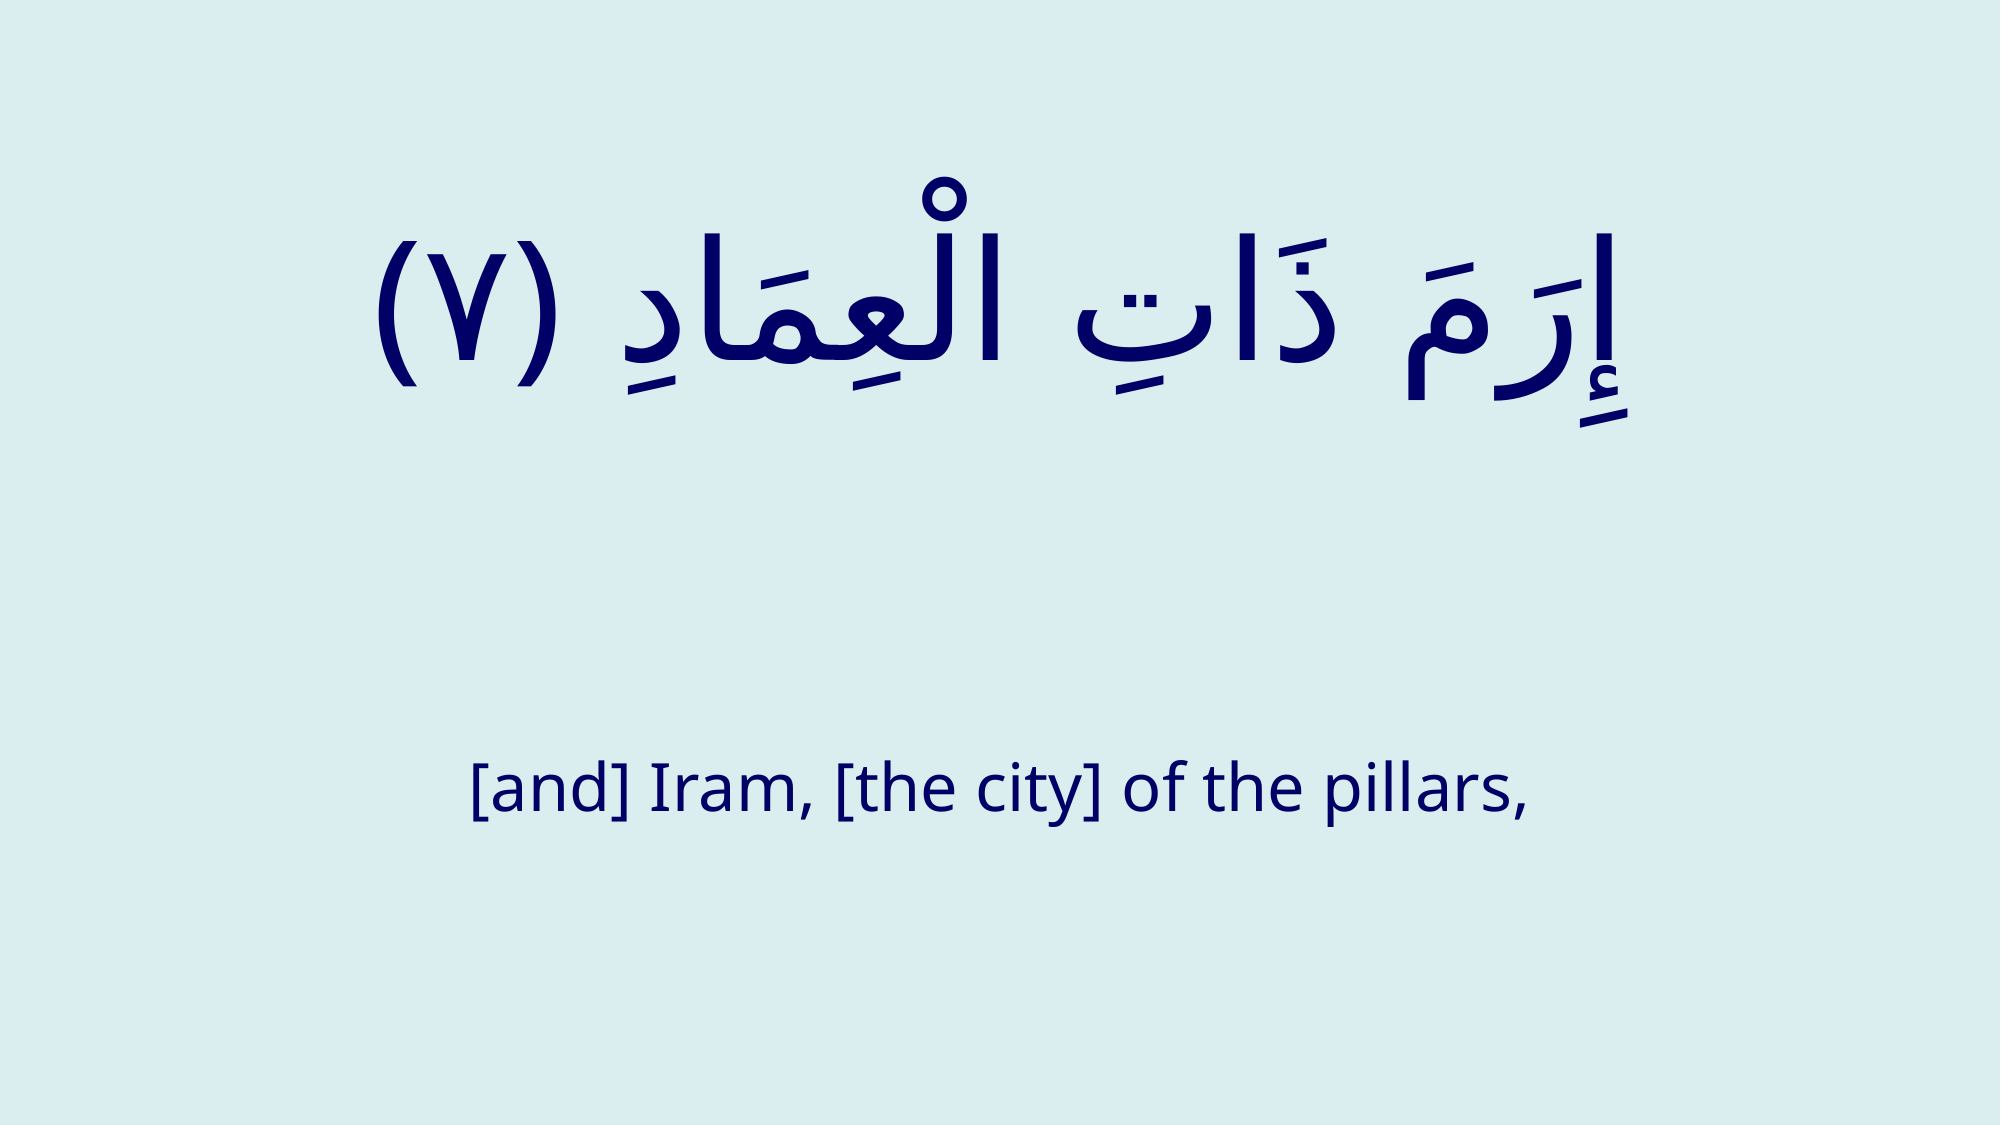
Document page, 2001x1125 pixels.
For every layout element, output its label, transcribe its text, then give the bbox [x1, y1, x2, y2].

list [and] Iram, [the city] of the pillars, [356, 737, 1644, 1050]
title إِرَمَ ذَاتِ الْعِمَادِ ‎﴿٧﴾‏ [0, 200, 2000, 388]
